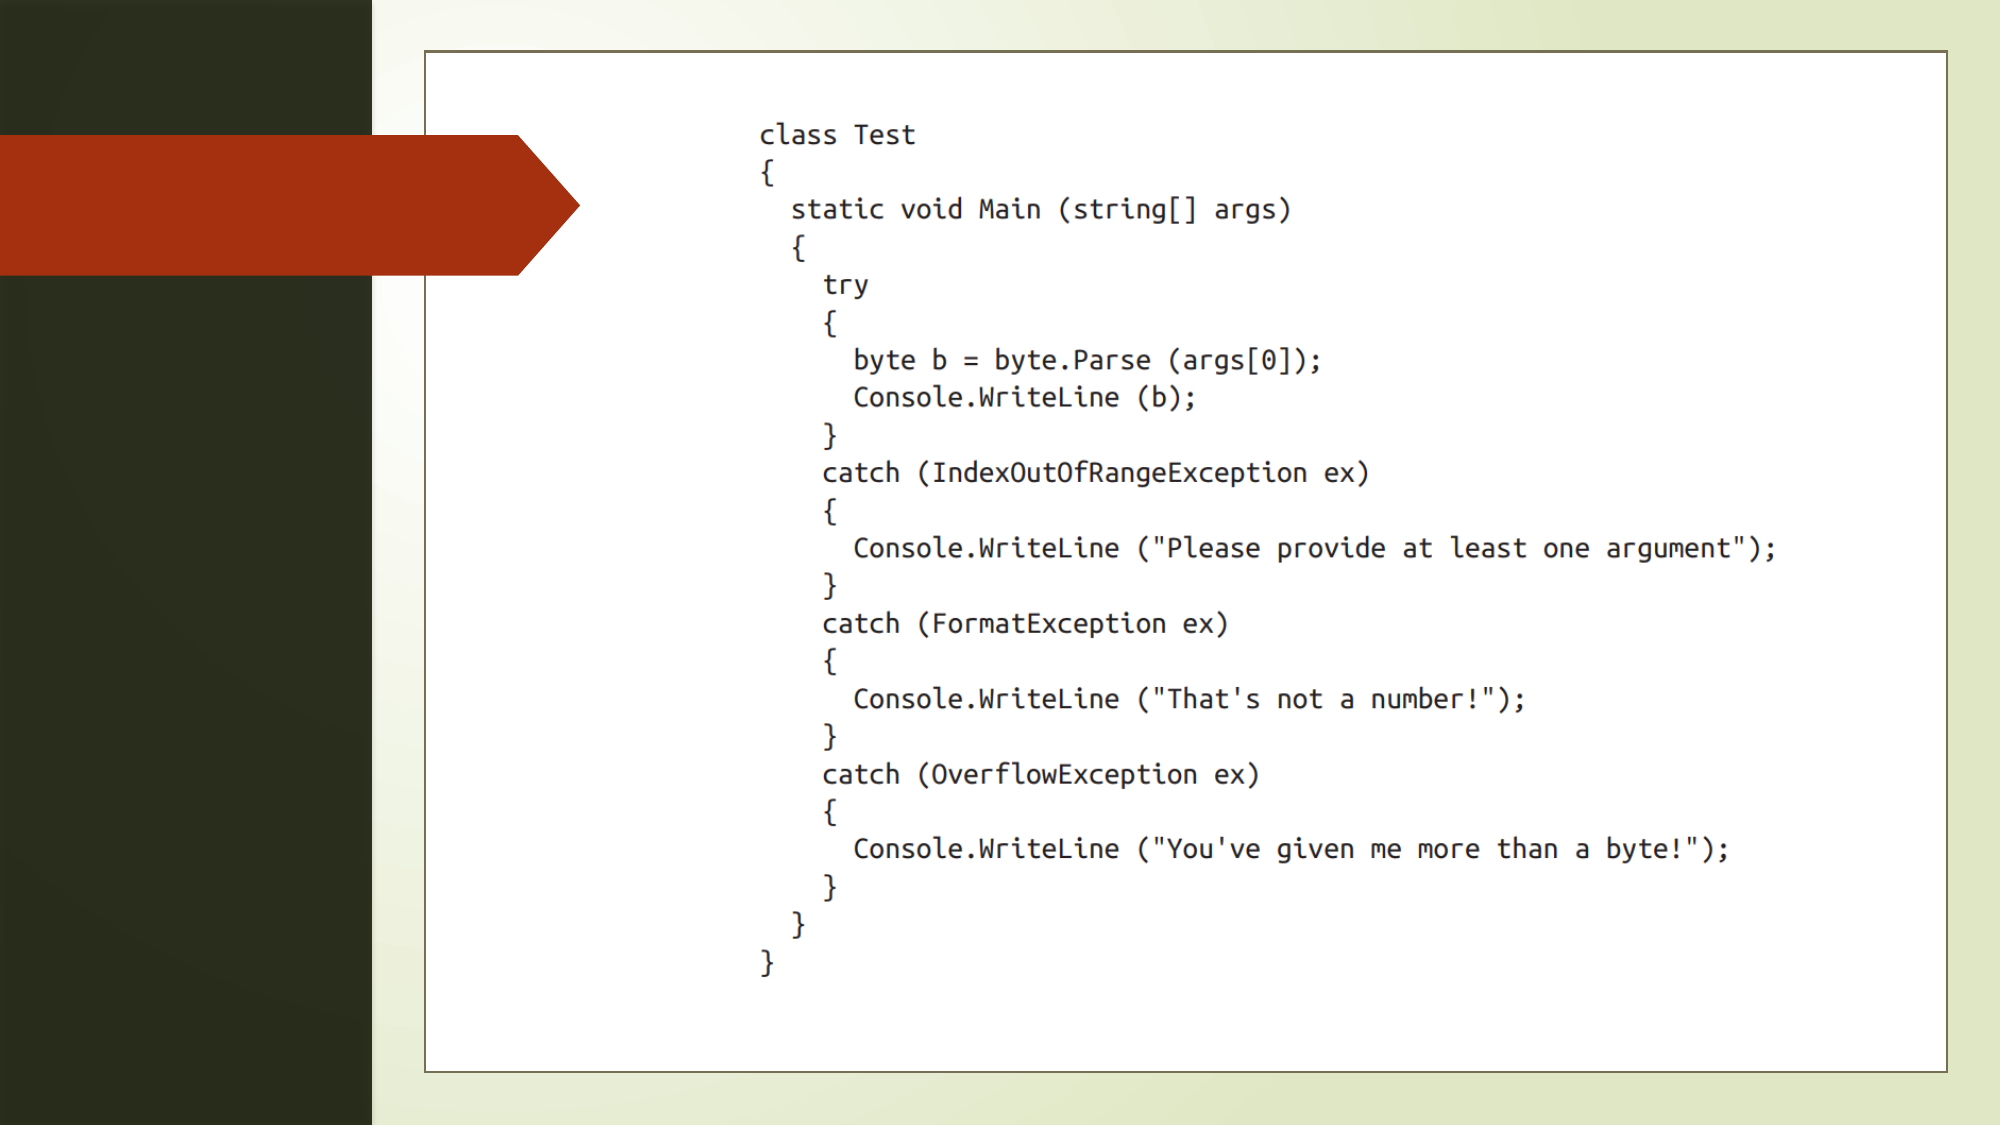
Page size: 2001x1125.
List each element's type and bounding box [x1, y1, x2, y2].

text_box [373, 0, 2000, 1125]
picture [739, 107, 1790, 993]
text_box [0, 0, 373, 135]
text_box [423, 50, 1948, 1074]
text_box [0, 276, 373, 1125]
text_box [0, 135, 581, 276]
